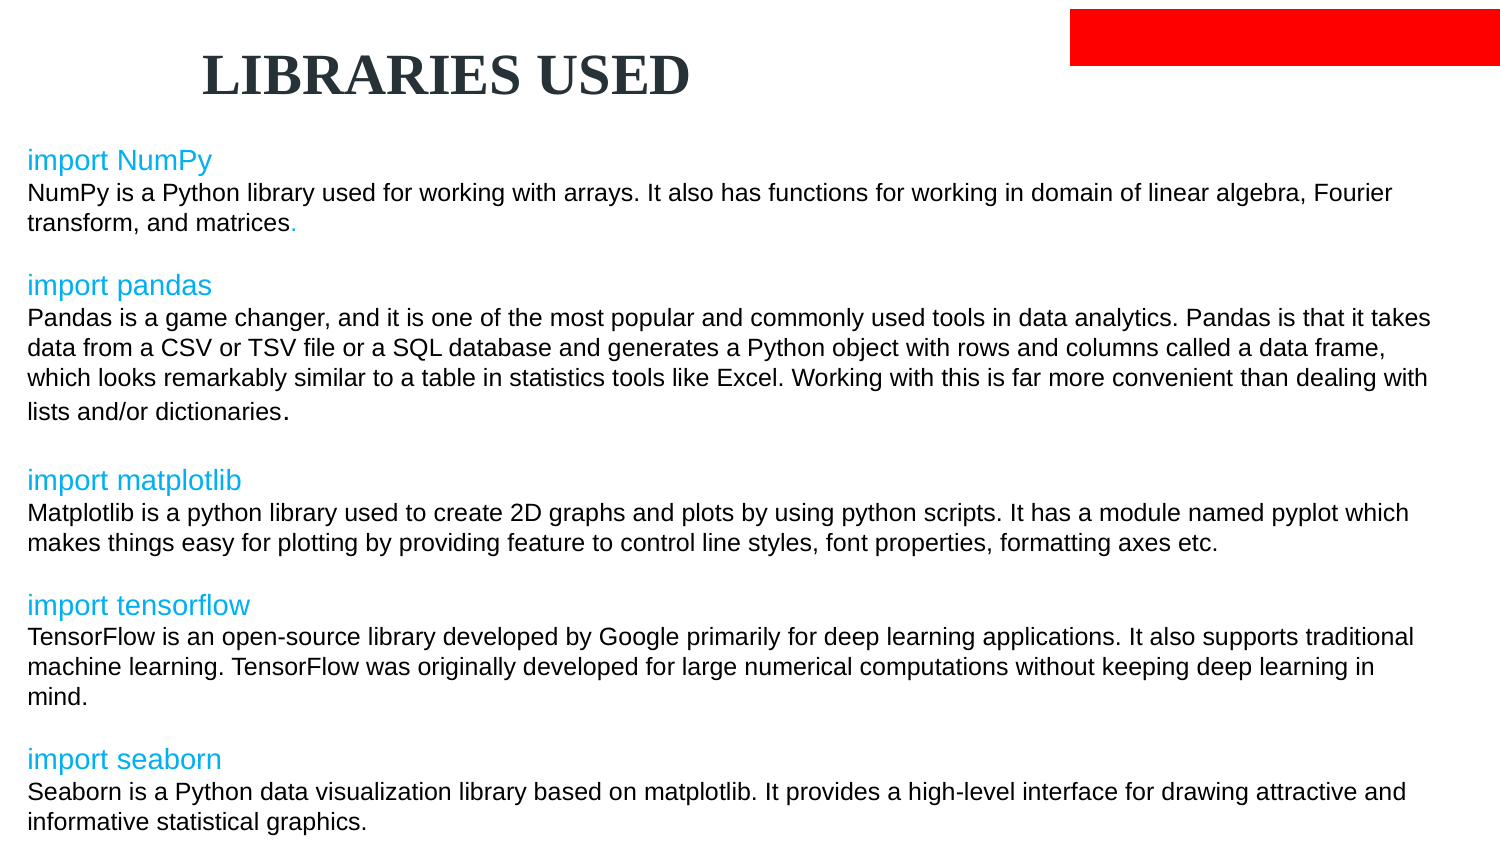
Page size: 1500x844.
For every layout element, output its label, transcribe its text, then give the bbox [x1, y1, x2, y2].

picture [1070, 9, 1500, 66]
title LIBRARIES USED [200, 34, 771, 134]
text_box import NumPy NumPy is a Python library used for working with arrays. It also has functions for working in domain of linear algebra, Fourier transform, and matrices. import pandas Pandas is a game changer, and it is one of the most popular and commonly used tools in data analytics. Pandas is that it takes data from a CSV or TSV file or a SQL database and generates a Python object with rows and columns called a data frame, which looks remarkably similar to a table in statistics tools like Excel. Working with this is far more convenient than dealing with lists and/or dictionaries. import matplotlib Matplotlib is a python library used to create 2D graphs and plots by using python scripts. It has a module named pyplot which makes things easy for plotting by providing feature to control line styles, font properties, formatting axes etc. import tensorflow TensorFlow is an open-source library developed by Google primarily for deep learning applications. It also supports traditional machine learning. TensorFlow was originally developed for large numerical computations without keeping deep learning in mind. import seaborn Seaborn is a Python data visualization library based on matplotlib. It provides a high-level interface for drawing attractive and informative statistical graphics. [12, 134, 1450, 844]
